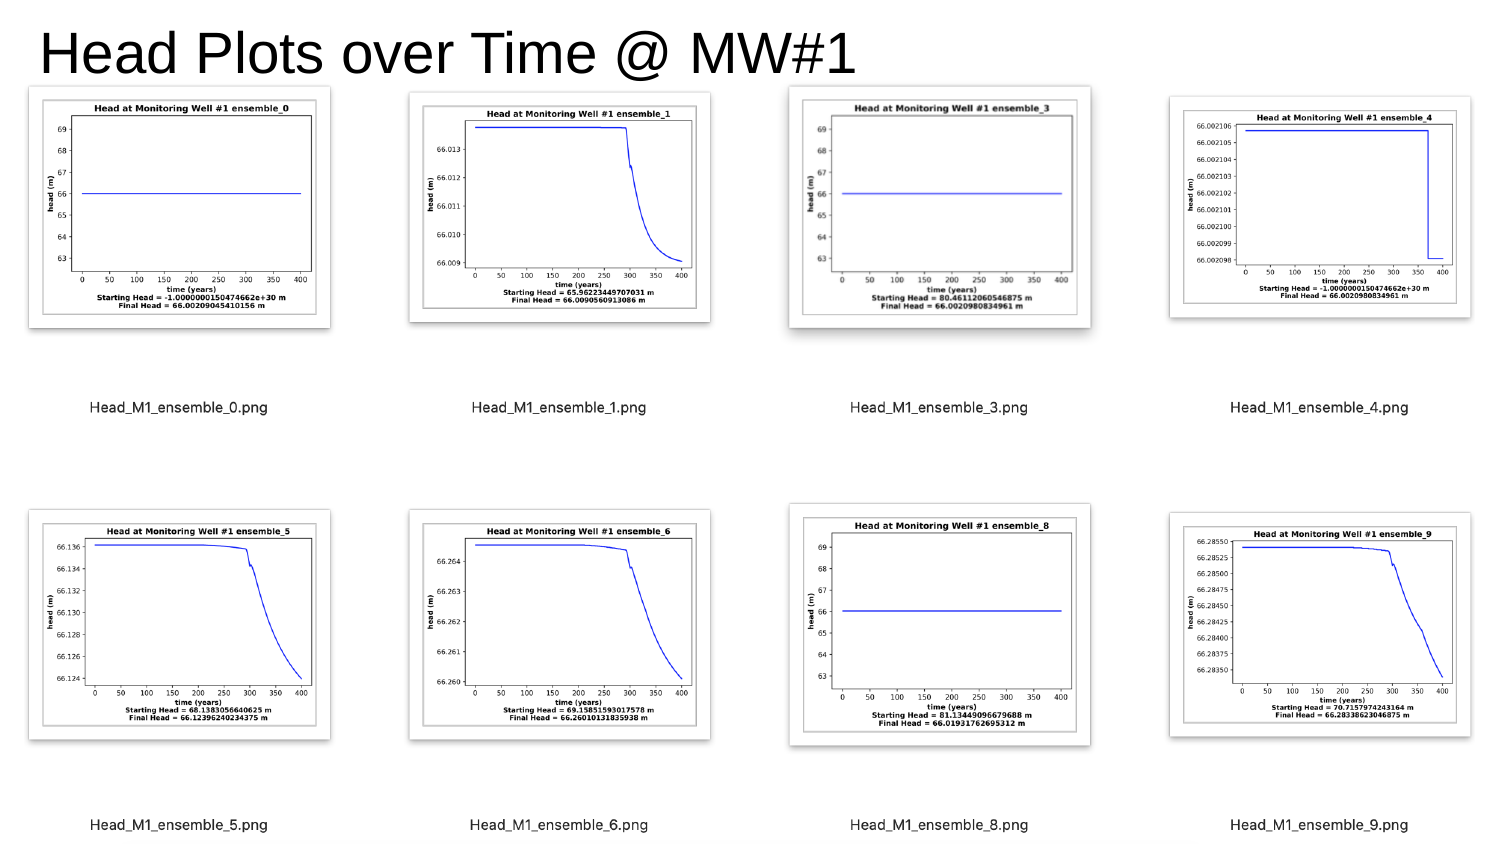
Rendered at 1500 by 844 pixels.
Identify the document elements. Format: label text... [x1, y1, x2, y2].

picture [24, 79, 1476, 844]
title Head Plots over Time @ MW#1 [24, 0, 1423, 79]
